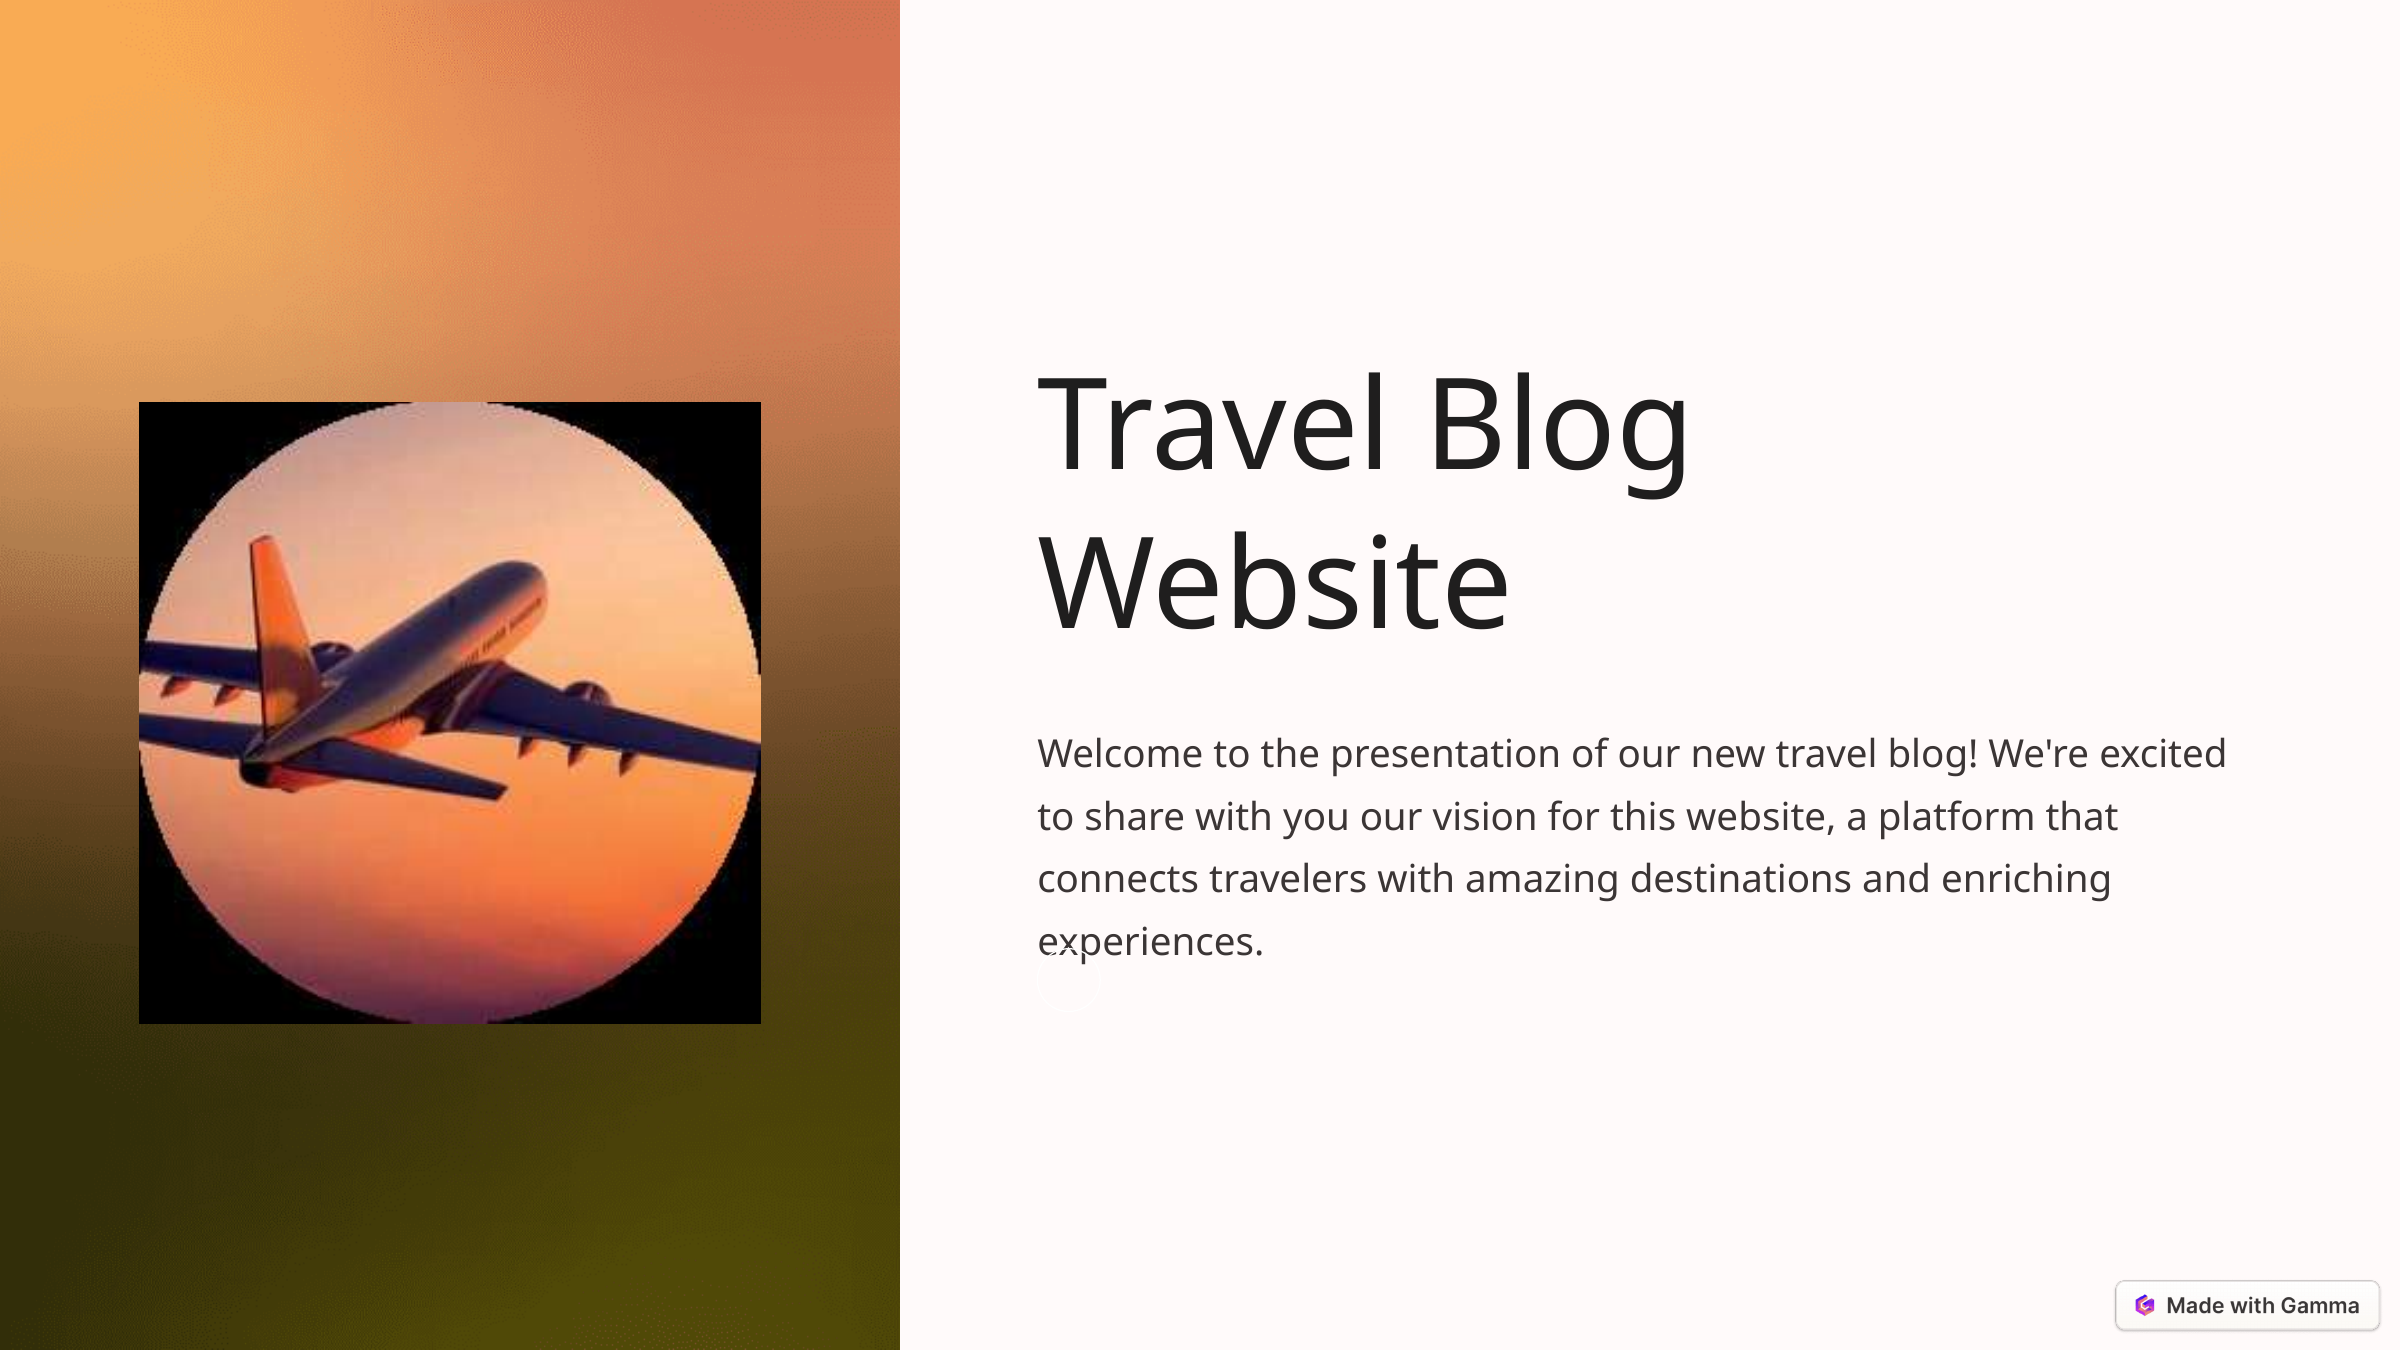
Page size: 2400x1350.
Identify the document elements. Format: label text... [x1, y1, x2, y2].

text_box Welcome to the presentation of our new travel blog! We're excited to share with you our vision for this website, a platform that connects travelers with amazing destinations and enriching experiences. [1037, 713, 2263, 902]
text_box Travel Blog Website [1037, 335, 2263, 655]
text_box [1037, 948, 1101, 1012]
picture [0, 0, 900, 1350]
picture [2106, 1271, 2389, 1339]
